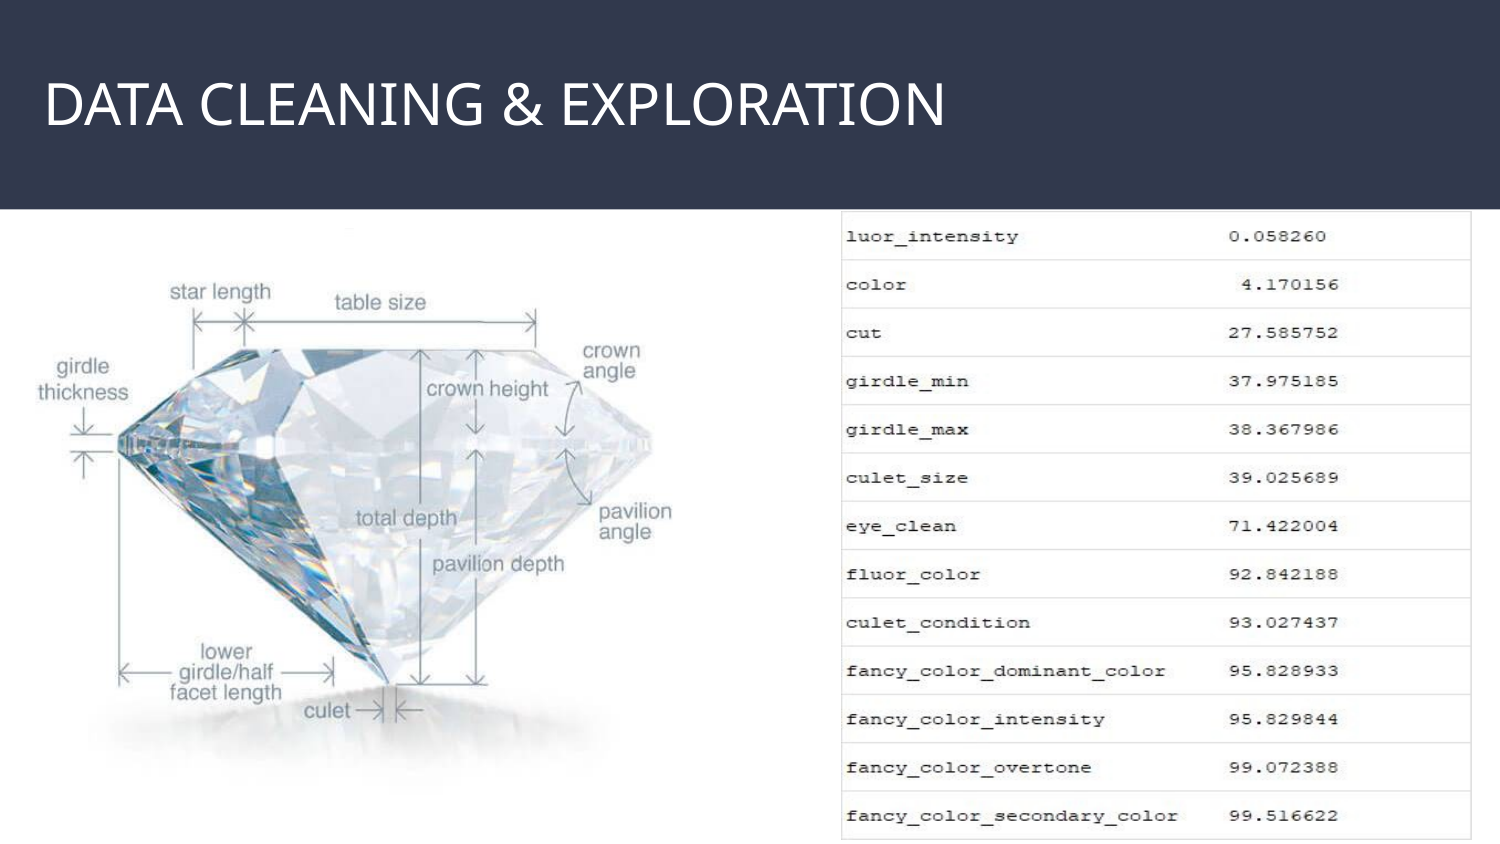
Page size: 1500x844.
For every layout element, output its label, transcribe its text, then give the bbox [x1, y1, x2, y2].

picture [0, 228, 752, 823]
title DATA CLEANING & EXPLORATION [28, 52, 1426, 155]
picture [841, 210, 1473, 841]
